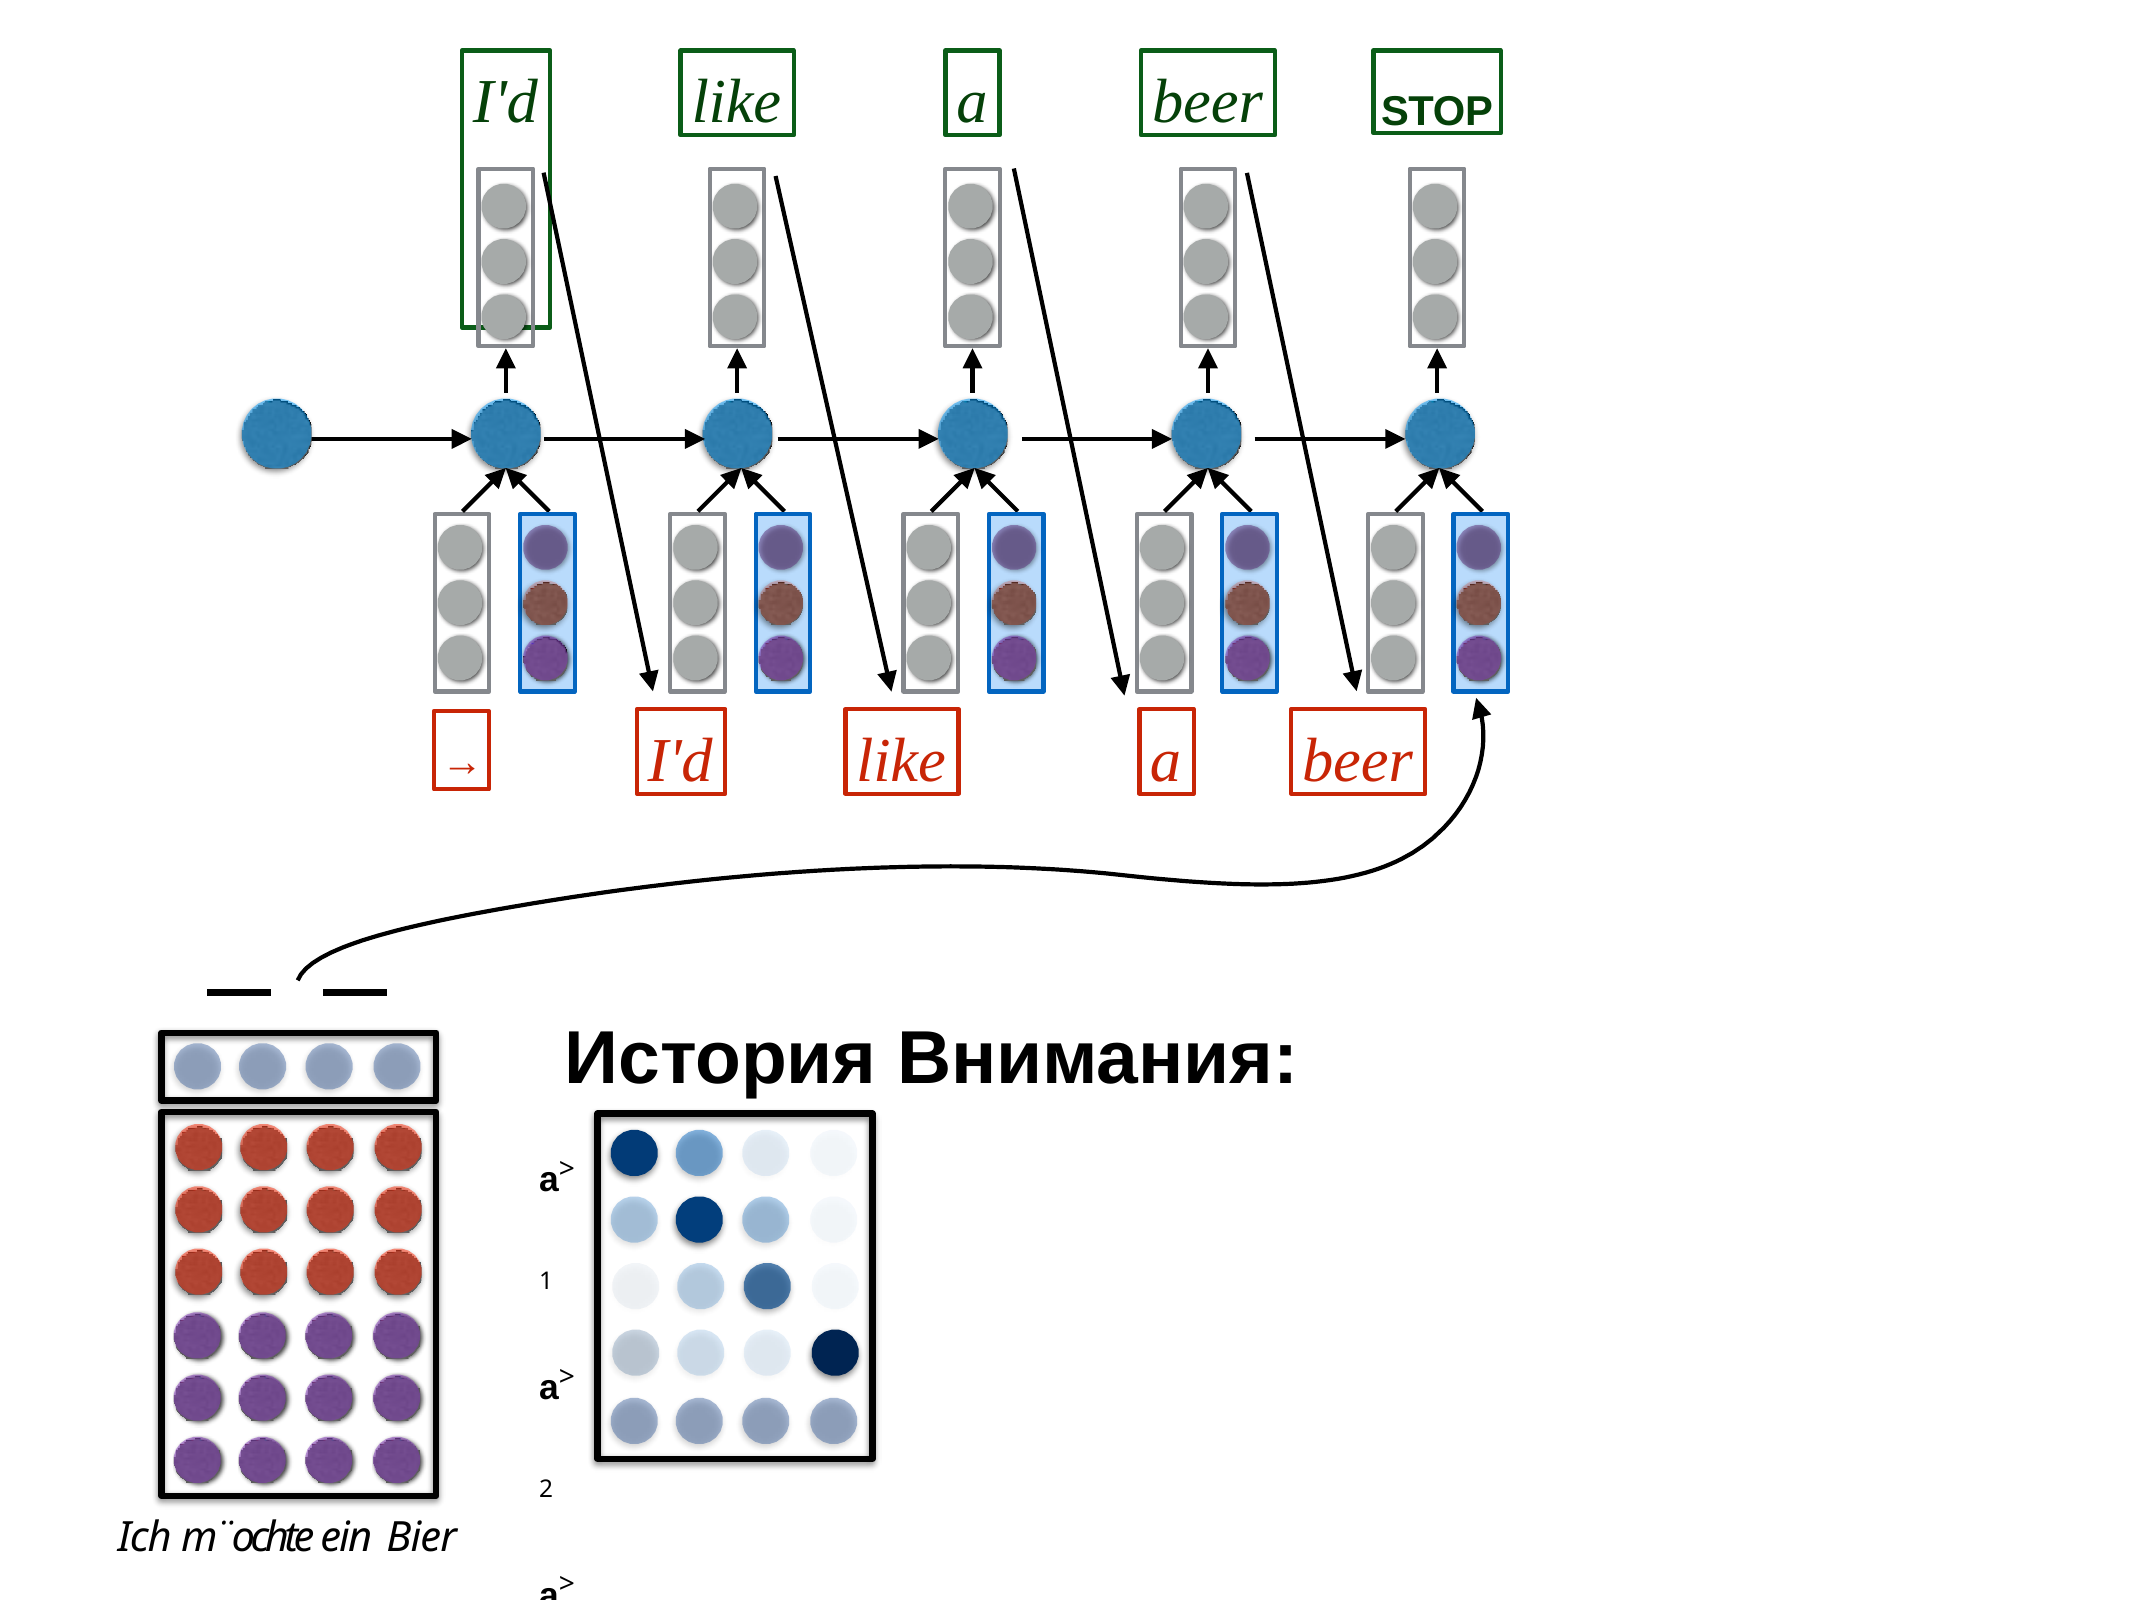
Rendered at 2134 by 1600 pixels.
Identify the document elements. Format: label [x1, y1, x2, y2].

title [461, 50, 551, 328]
text_box [670, 513, 726, 692]
text_box [1136, 513, 1192, 692]
text_box [478, 168, 534, 347]
text_box [537, 1006, 1473, 1600]
text_box [115, 1517, 479, 1560]
text_box [1180, 168, 1236, 347]
text_box [1450, 513, 1509, 692]
text_box [1373, 50, 1501, 134]
text_box [1427, 348, 1448, 394]
text_box [152, 1027, 446, 1510]
text_box [495, 348, 516, 394]
text_box [1368, 513, 1423, 692]
text_box [1246, 172, 1483, 692]
text_box [516, 513, 576, 692]
text_box [636, 709, 726, 794]
text_box [1218, 513, 1278, 692]
text_box [962, 348, 983, 394]
text_box [434, 710, 489, 790]
text_box [588, 1108, 882, 1473]
text_box [752, 513, 811, 692]
text_box [709, 168, 765, 347]
text_box [845, 709, 959, 794]
text_box [1197, 348, 1219, 394]
text_box [1013, 168, 1252, 696]
text_box [945, 168, 1001, 347]
text_box [727, 348, 748, 394]
text_box [297, 697, 1492, 981]
text_box [945, 50, 1000, 136]
text_box [434, 513, 490, 692]
text_box [235, 172, 1018, 692]
text_box [903, 513, 959, 692]
text_box [1140, 50, 1275, 136]
text_box [1409, 168, 1465, 347]
text_box [985, 513, 1044, 692]
text_box [680, 50, 794, 136]
